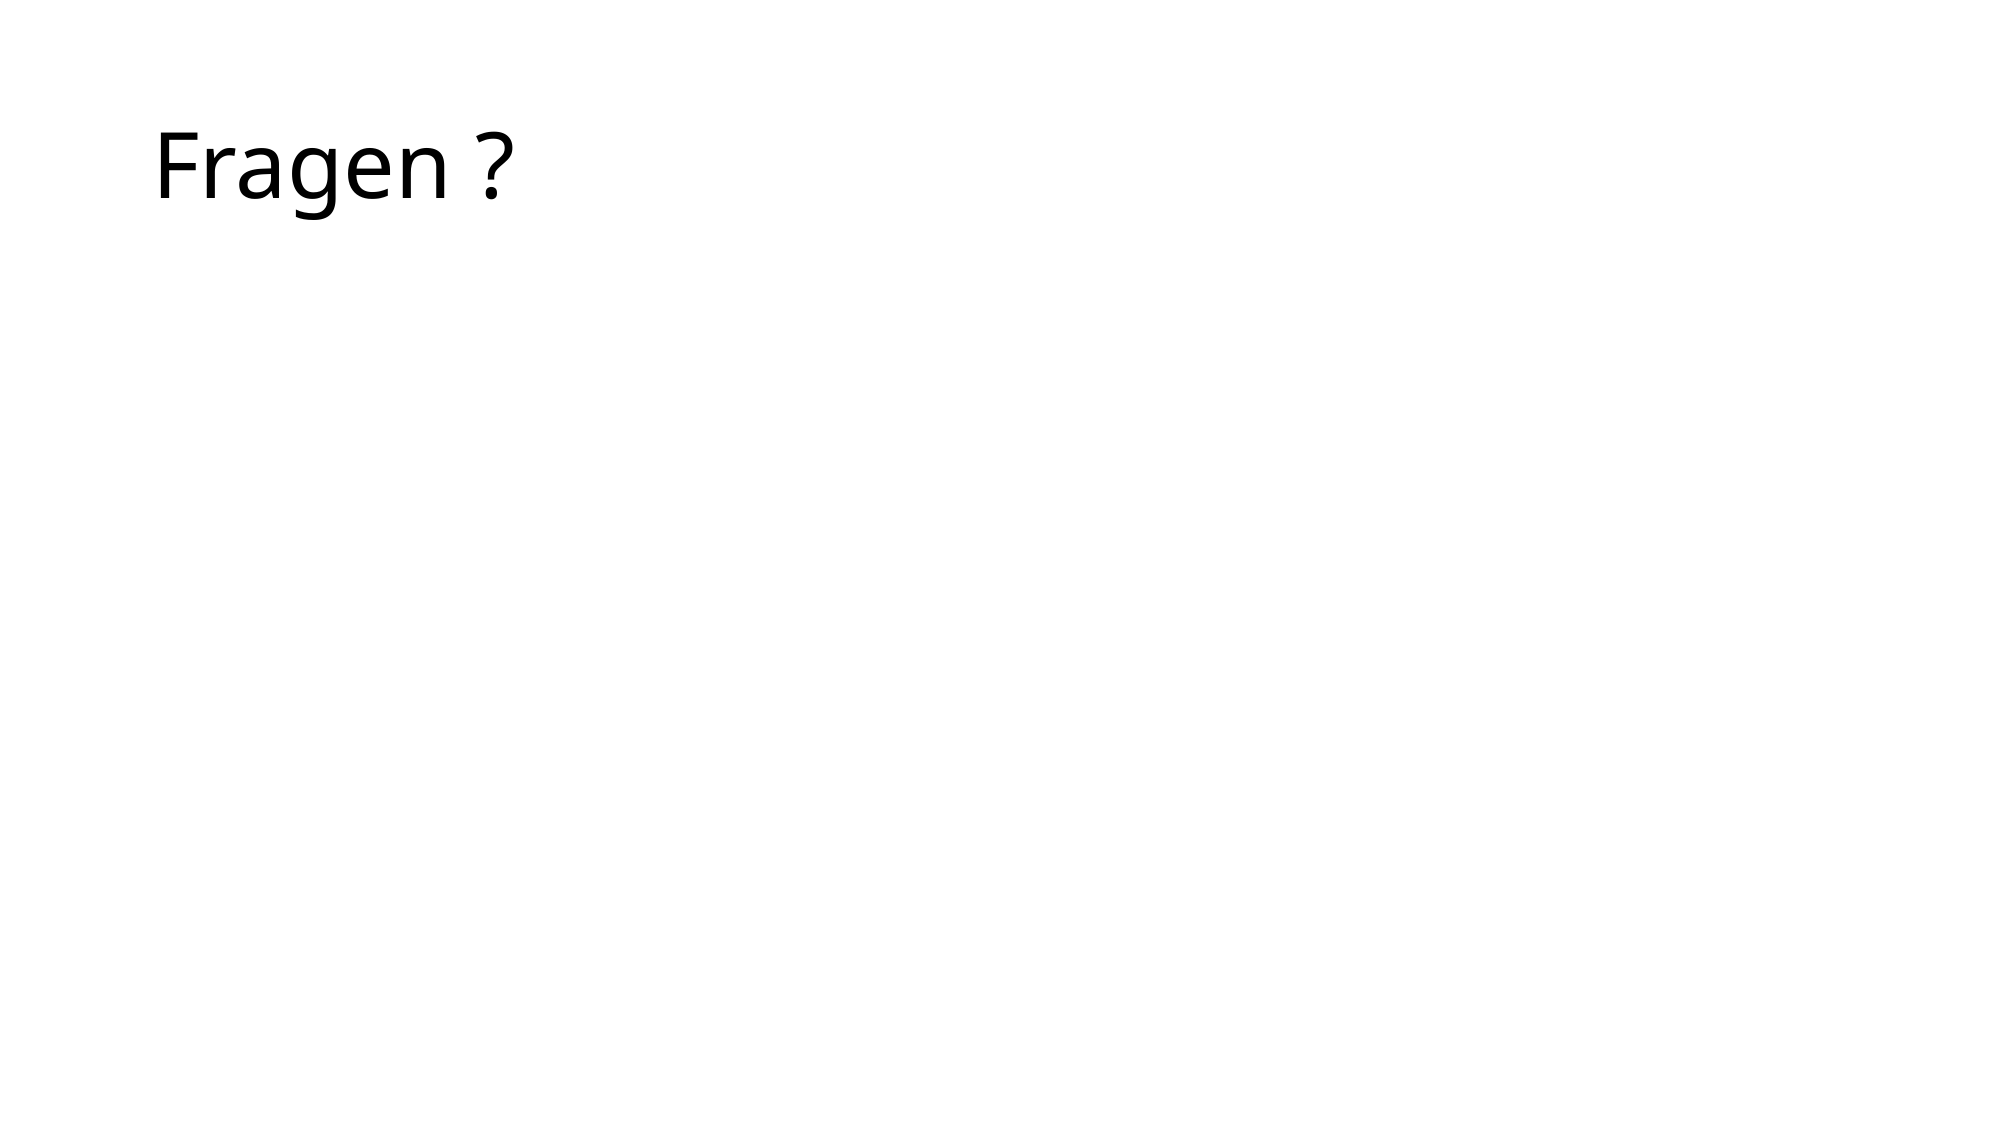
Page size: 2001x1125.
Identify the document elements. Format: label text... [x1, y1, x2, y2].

title Fragen ? [137, 59, 1863, 278]
